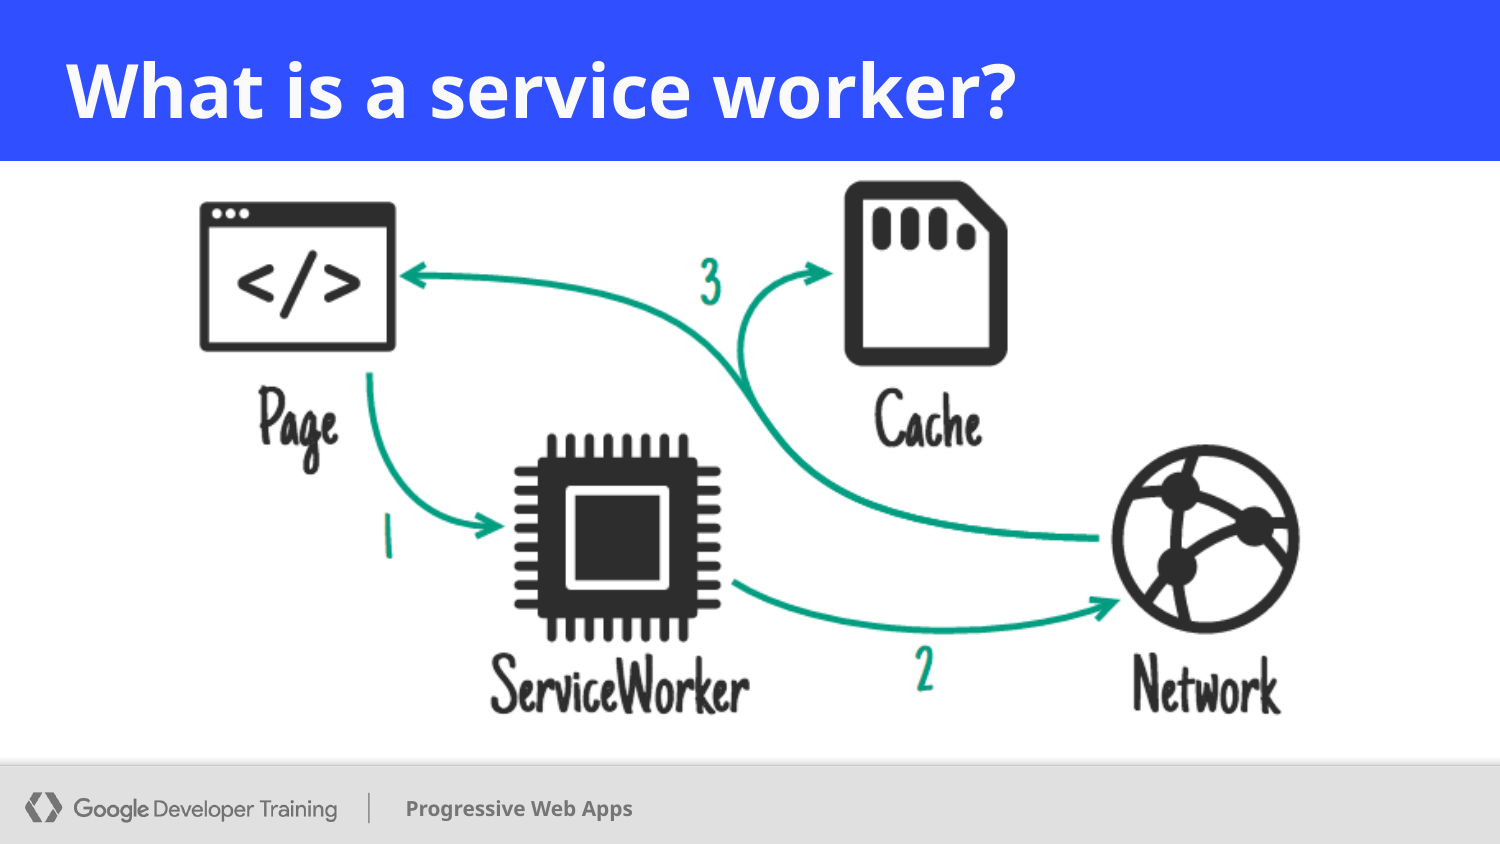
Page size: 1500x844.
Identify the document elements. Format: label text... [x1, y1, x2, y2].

title What is a service worker? [51, 28, 1449, 122]
picture [0, 161, 1500, 844]
